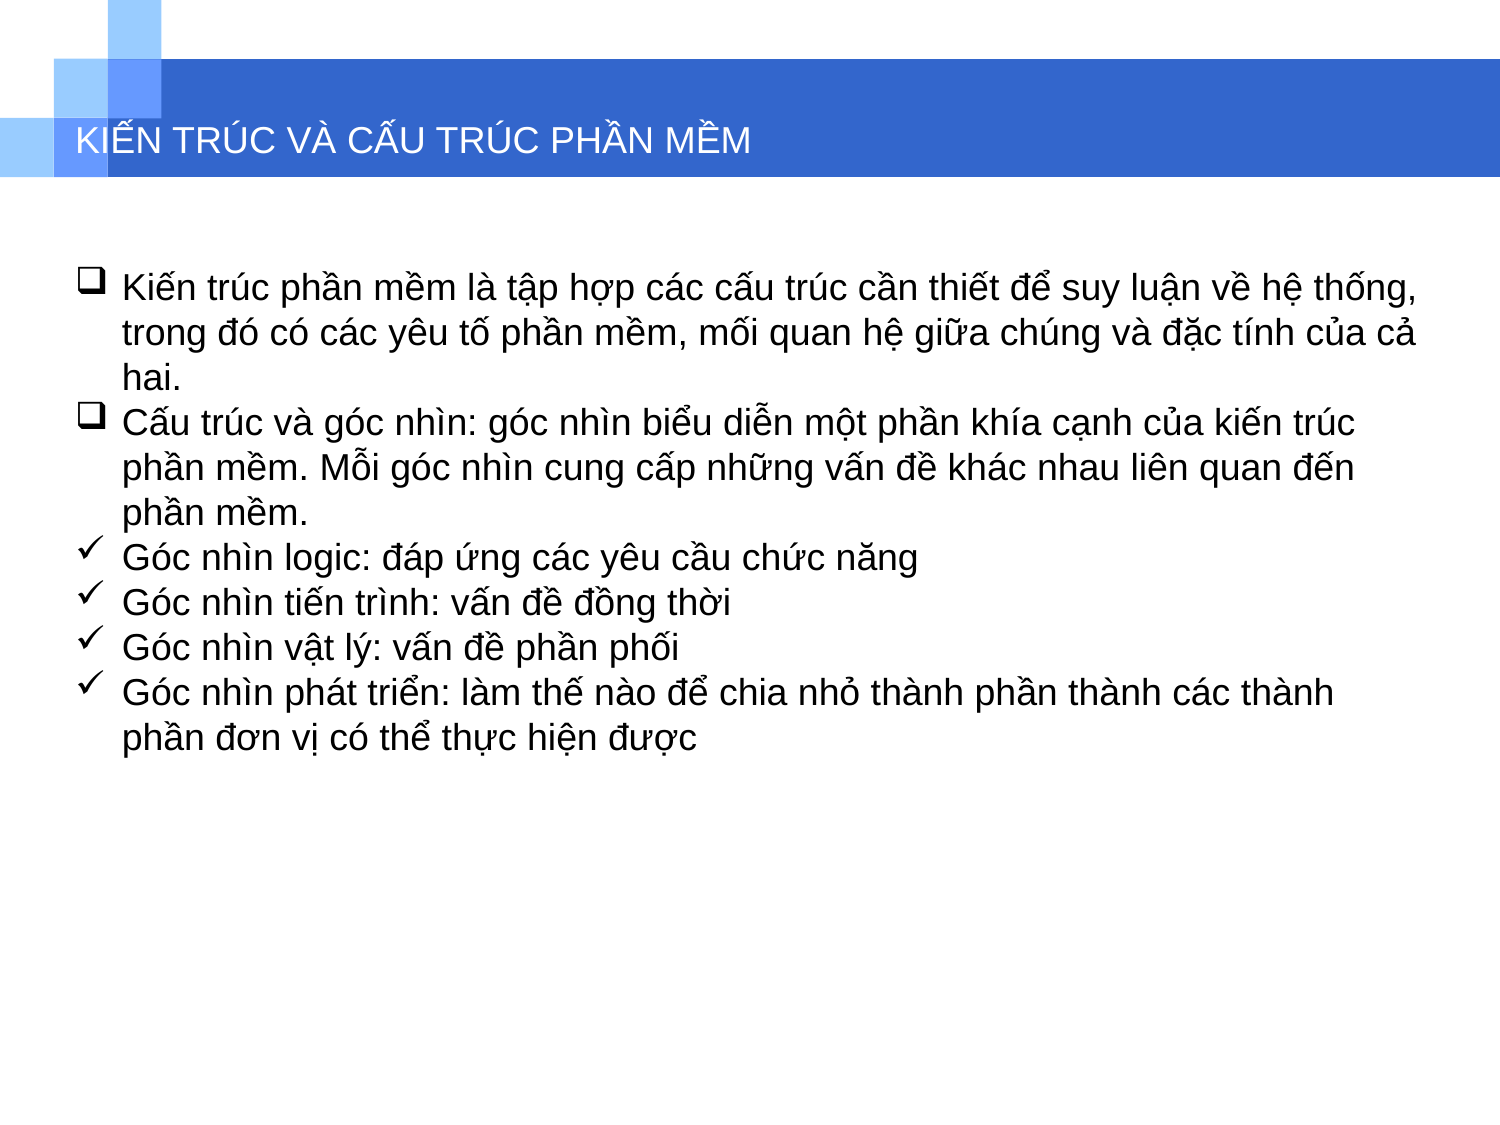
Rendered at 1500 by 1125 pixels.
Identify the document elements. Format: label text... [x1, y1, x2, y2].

title KIẾN TRÚC VÀ CẤU TRÚC PHẦN MỀM [75, 44, 1425, 233]
subtitle Kiến trúc phần mềm là tập hợp các cấu trúc cần thiết để suy luận về hệ thống, trong đó có các yêu tố phần mềm, mối quan hệ giữa chúng và đặc tính của cả hai. Cấu trúc và góc nhìn: góc nhìn biểu diễn một phần khía cạnh của kiến trúc phần mềm. Mỗi góc nhìn cung cấp những vấn đề khác nhau liên quan đến phần mềm. Góc nhìn logic: đáp ứng các yêu cầu chức năng Góc nhìn tiến trình: vấn đề đồng thời Góc nhìn vật lý: vấn đề phần phối Góc nhìn phát triển: làm thế nào để chia nhỏ thành phần thành các thành phần đơn vị có thể thực hiện được [75, 263, 1425, 916]
